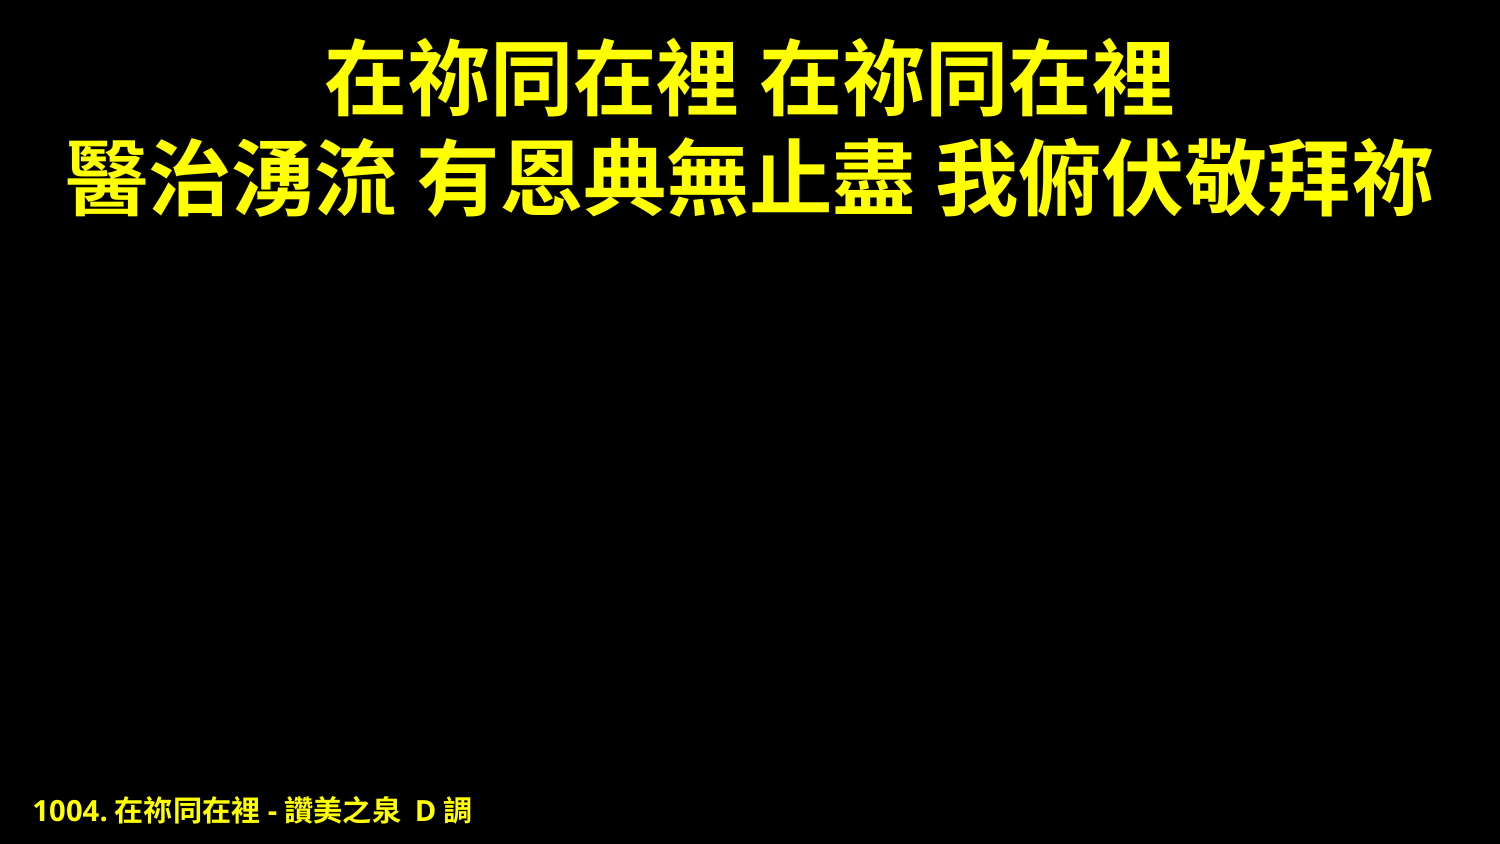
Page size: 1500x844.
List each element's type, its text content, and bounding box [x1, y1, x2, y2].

text_box 1004.在祢同在裡-讚美之泉 D調 [17, 784, 774, 835]
title 在祢同在裡 在祢同在裡 醫治湧流 有恩典無止盡 我俯伏敬拜祢 [0, 55, 1500, 197]
